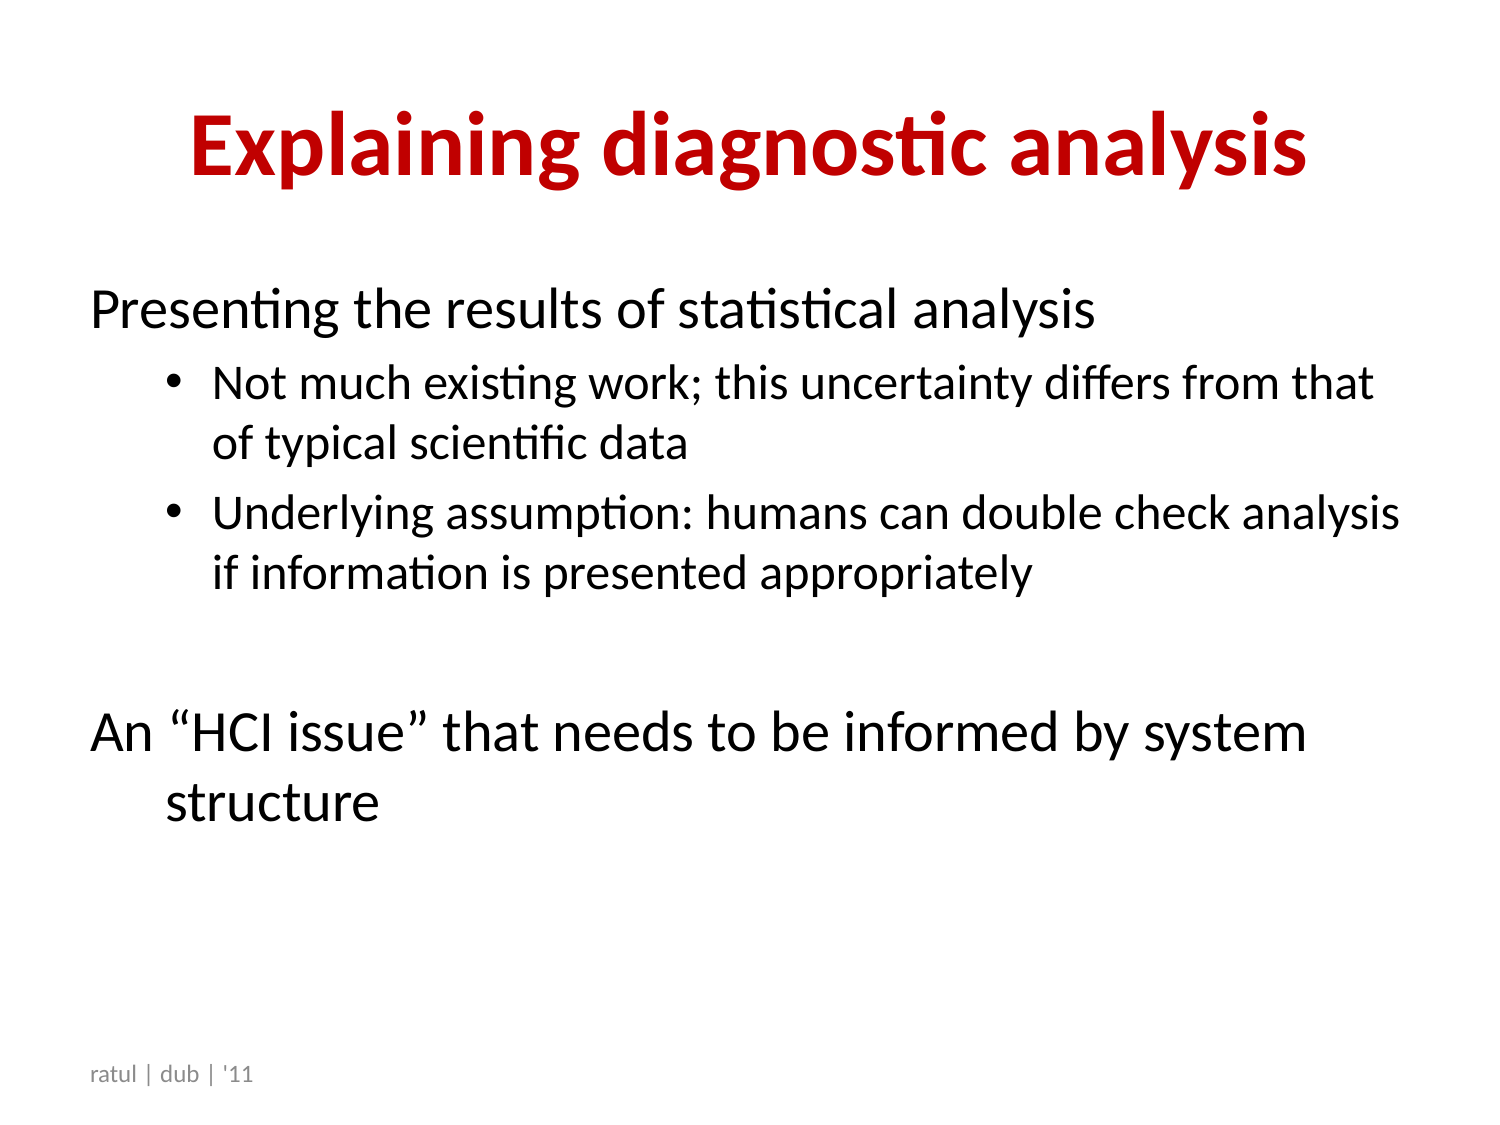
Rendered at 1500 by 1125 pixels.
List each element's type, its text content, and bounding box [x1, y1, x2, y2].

list Presenting the results of statistical analysis Not much existing work; this uncertainty differs from that of typical scientific data Underlying assumption: humans can double check analysis if information is presented appropriately An “HCI issue” that needs to be informed by system structure [75, 262, 1425, 1005]
title Explaining diagnostic analysis [75, 45, 1425, 233]
slide_number ratul | dub | '11 [75, 1042, 538, 1103]
